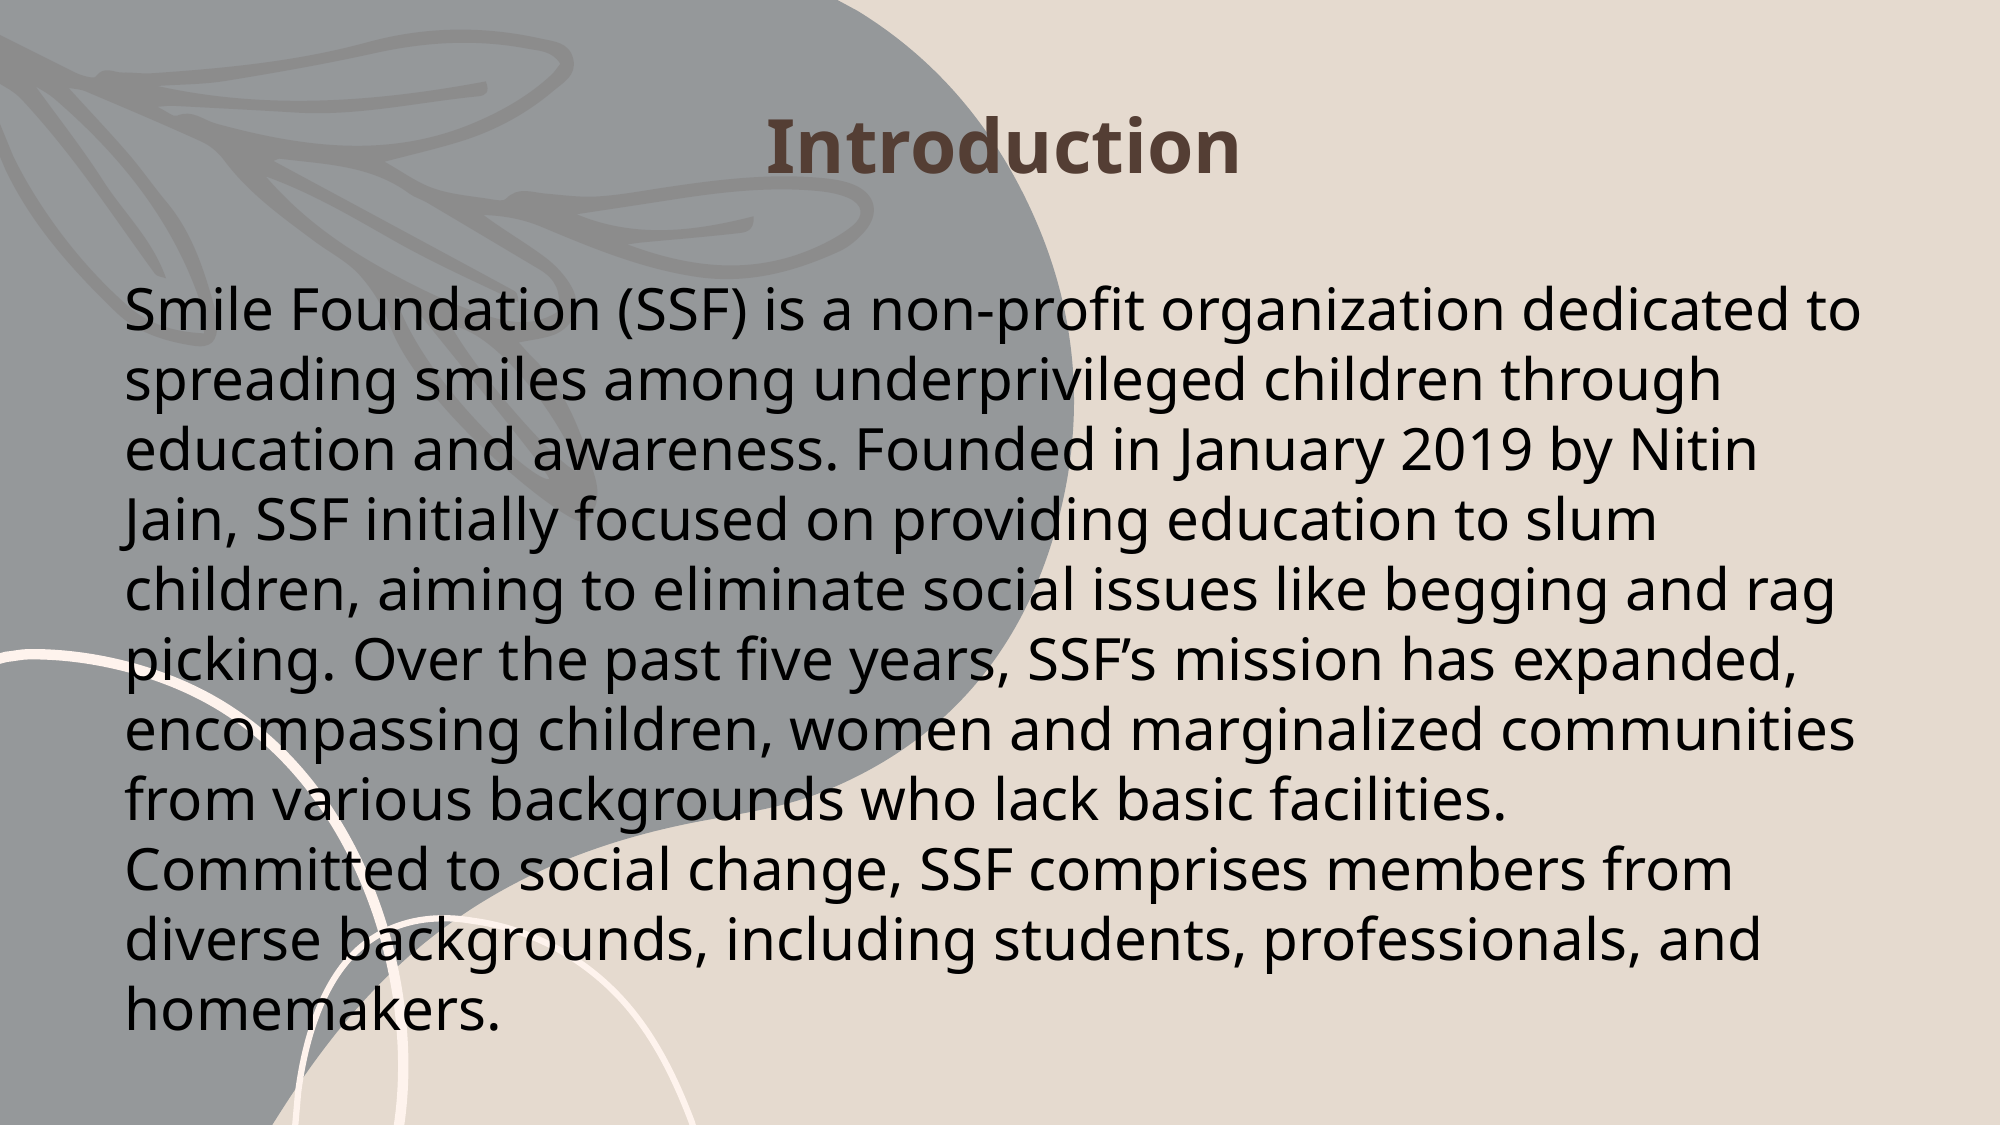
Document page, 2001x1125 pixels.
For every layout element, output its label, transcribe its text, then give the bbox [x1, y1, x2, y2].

text_box Smile Foundation (SSF) is a non-profit organization dedicated to spreading smiles among underprivileged children through education and awareness. Founded in January 2019 by Nitin Jain, SSF initially focused on providing education to slum children, aiming to eliminate social issues like begging and rag picking. Over the past five years, SSF’s mission has expanded, encompassing children, women and marginalized communities from various backgrounds who lack basic facilities. Committed to social change, SSF comprises members from diverse backgrounds, including students, professionals, and homemakers. [109, 264, 1899, 1095]
text_box Introduction [188, 91, 1822, 197]
